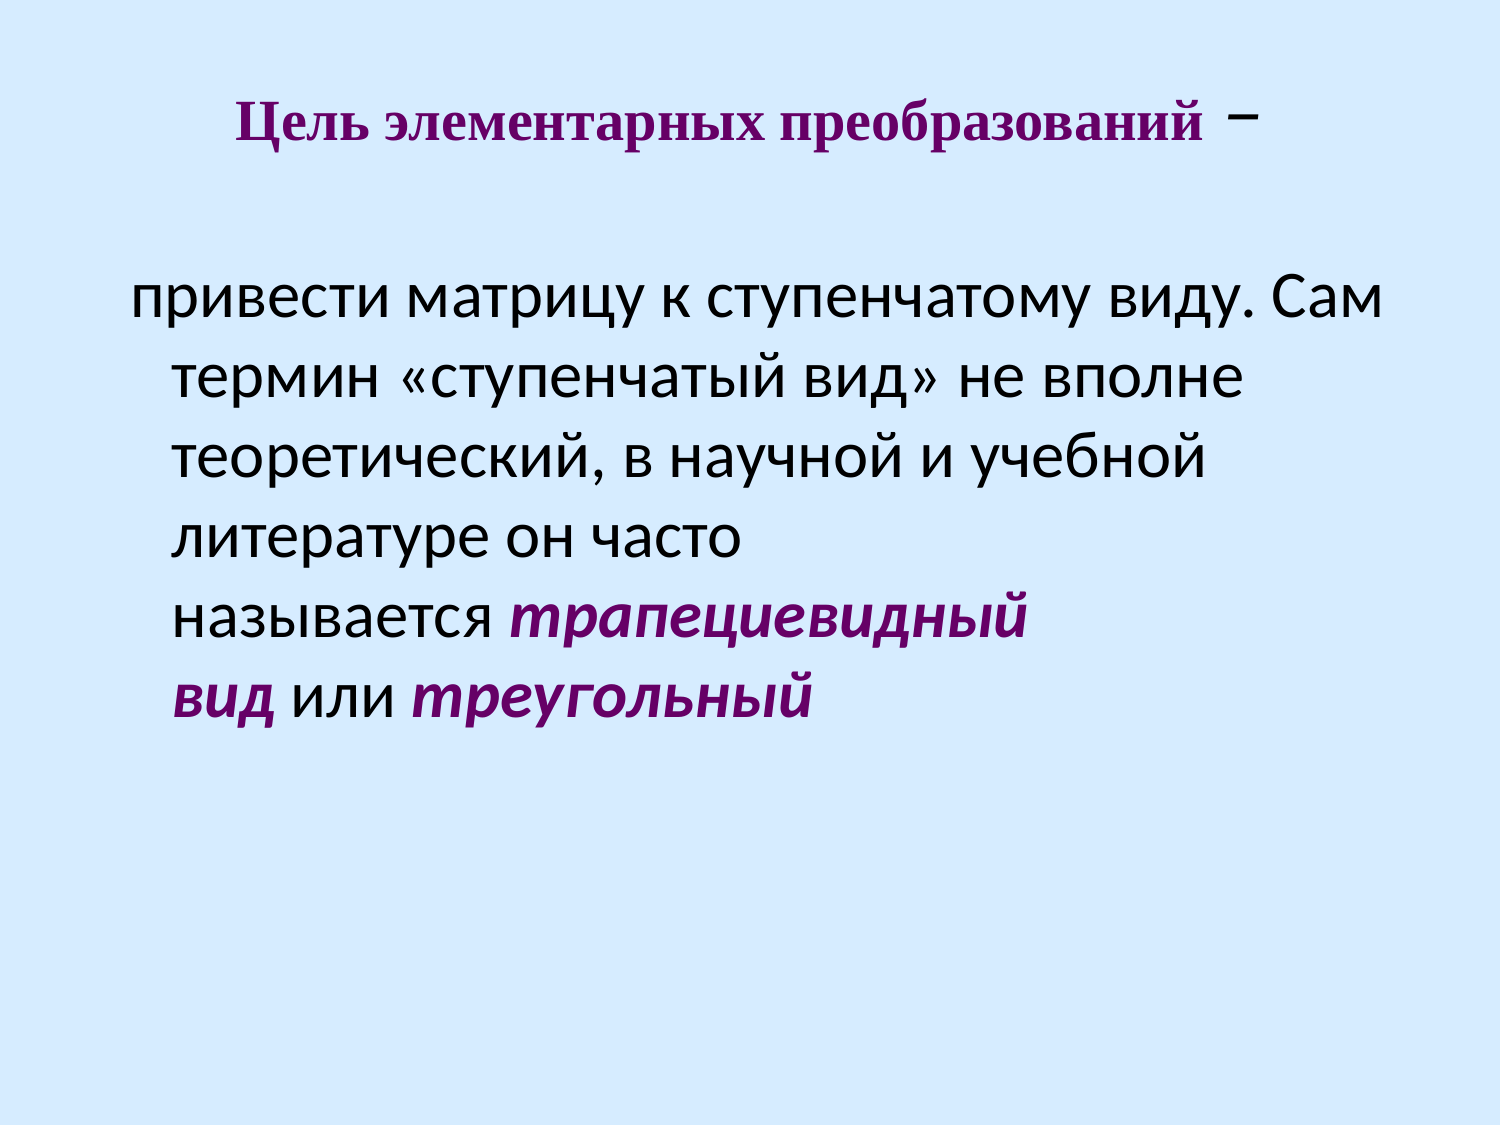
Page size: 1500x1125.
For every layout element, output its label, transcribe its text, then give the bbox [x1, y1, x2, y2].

title Цель элементарных преобразований – [75, 45, 1425, 169]
list привести матрицу к ступенчатому виду. Сам термин «ступенчатый вид» не вполне теоретический, в научной и учебной литературе он часто называется трапециевидный вид или треугольный [100, 243, 1436, 919]
